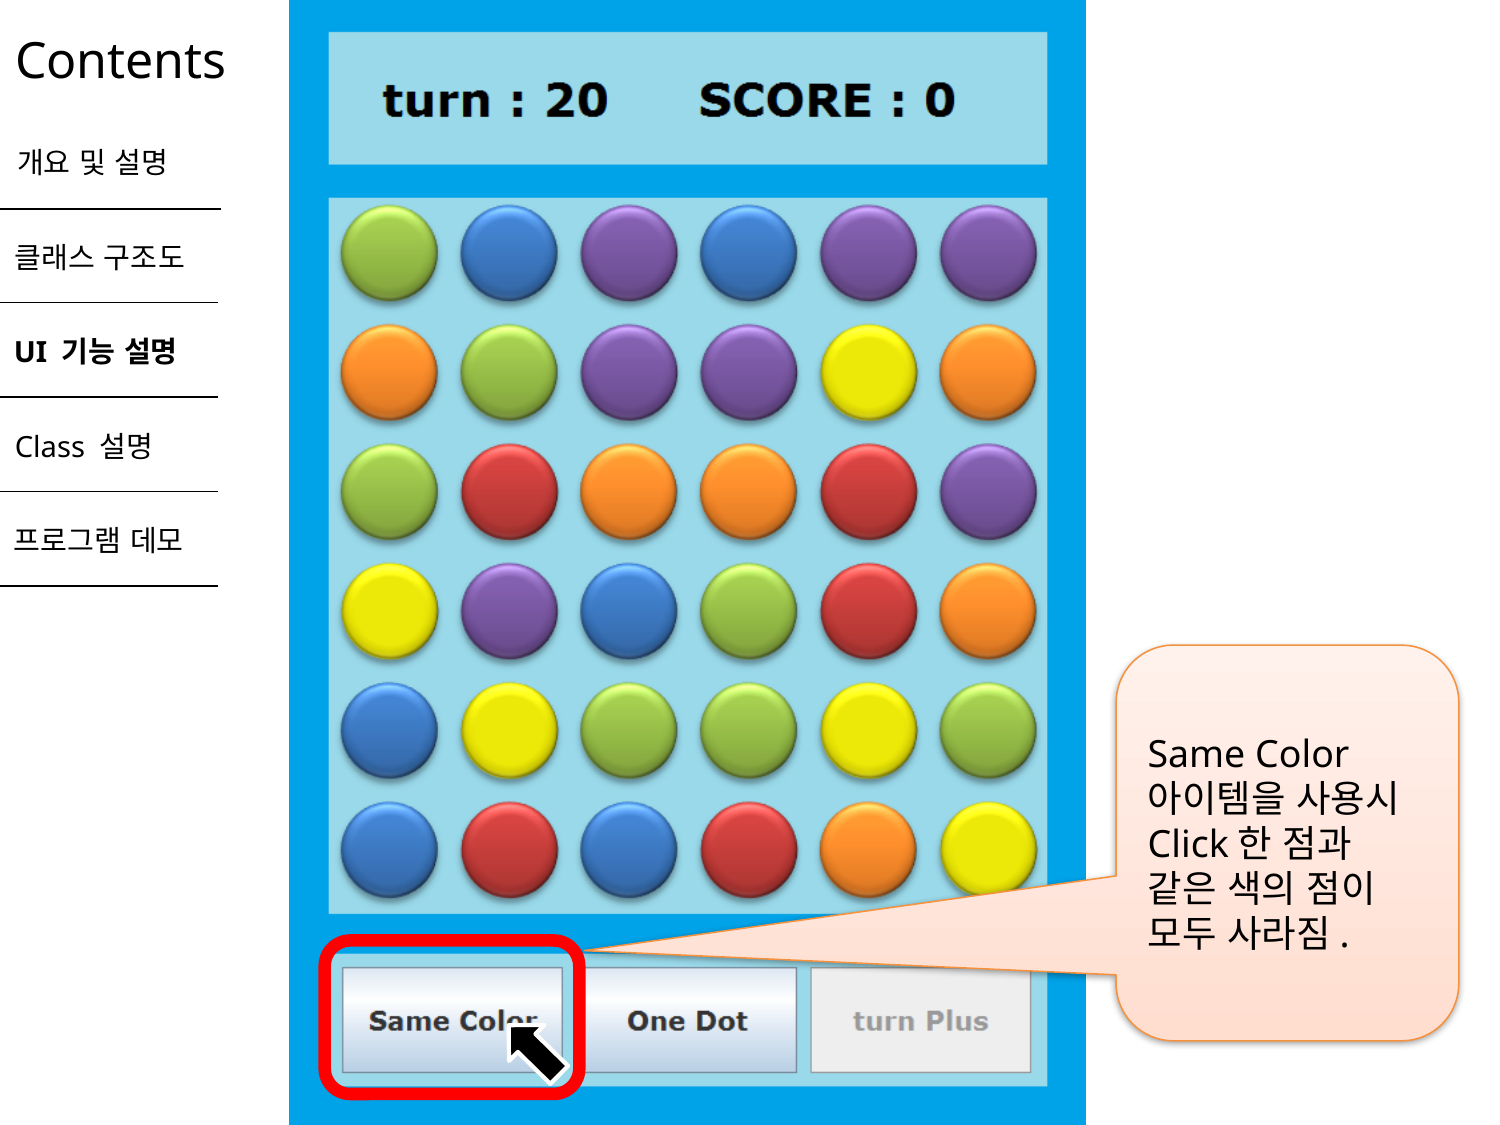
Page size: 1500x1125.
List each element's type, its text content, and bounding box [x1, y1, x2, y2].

text_box Class 설명 [0, 420, 221, 471]
text_box 개요 및 설명 [2, 137, 221, 187]
text_box 클래스 구조도 [0, 231, 225, 282]
picture [319, 198, 1087, 1100]
text_box UI 기능 설명 [0, 326, 221, 376]
picture [329, 32, 1047, 164]
text_box Same Color 아이템을 사용시 Click한 점과 같은 색의 점이 모두 사라짐. [1090, 644, 1460, 1042]
title Contents [0, 7, 245, 110]
text_box 프로그램 데모 [0, 515, 224, 565]
